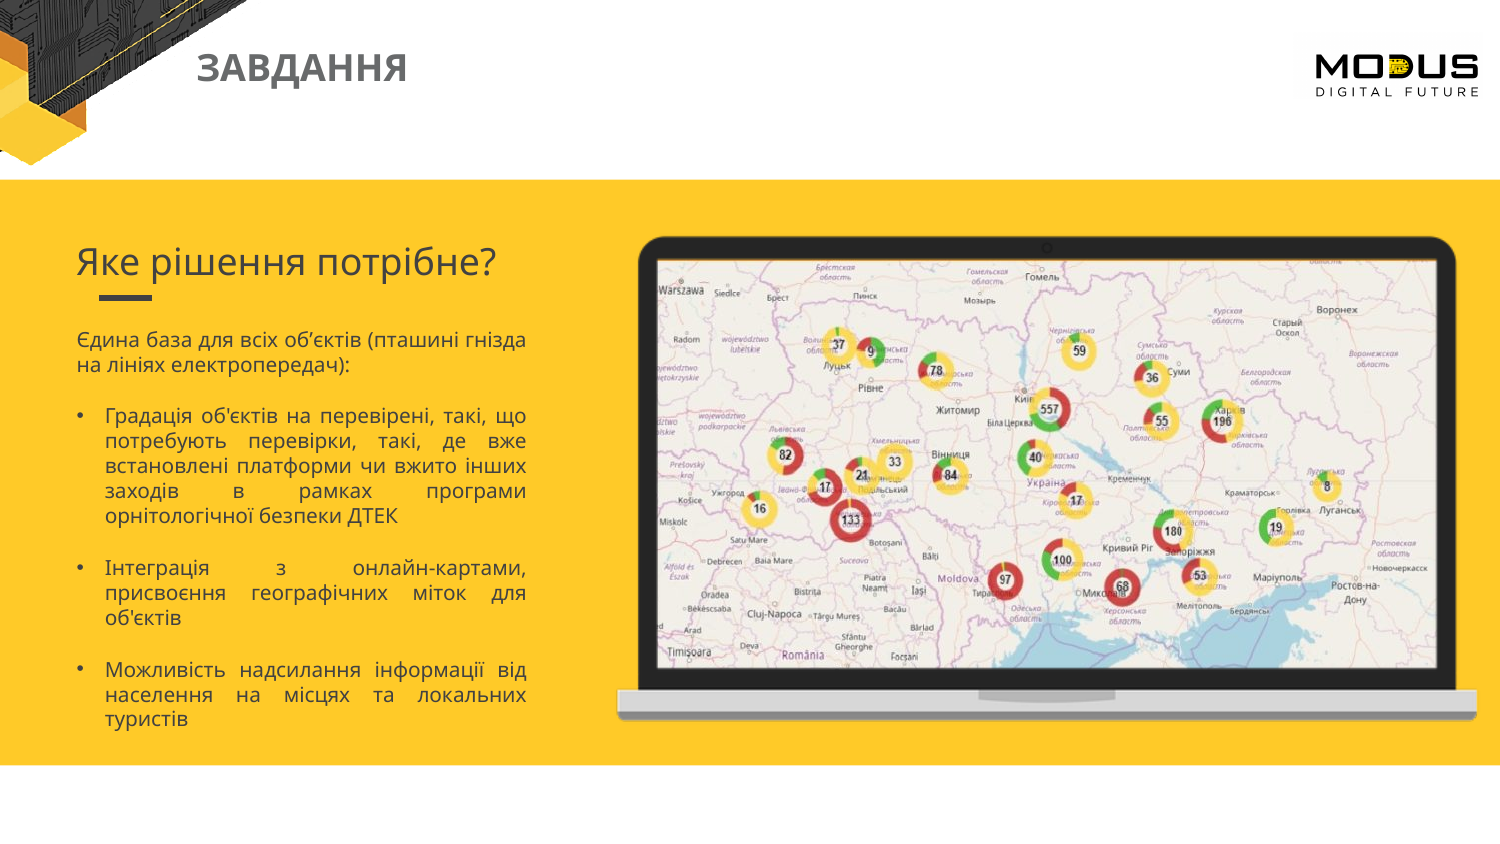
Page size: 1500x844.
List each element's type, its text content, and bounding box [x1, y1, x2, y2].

text_box [99, 296, 153, 300]
text_box Яке рішення потрібне? [64, 232, 508, 289]
picture [1329, 32, 1483, 99]
picture [596, 232, 1499, 740]
text_box [0, 177, 1500, 768]
text_box Єдина база для всіх об’єктів (пташині гнізда на лініях електропередач): Градація об'єктів на перевірені, такі, що потребують перевірки, такі, де вже встановлені платформи чи вжито інших заходів в рамках програми орнітологічної безпеки ДТЕК Інтеграція з онлайн-картами, присвоєння географічних міток для об'єктів Можливість надсилання інформації від населення на місцях та локальних туристів [76, 326, 527, 451]
picture [0, 0, 1117, 177]
title ЗАВДАННЯ [171, 0, 1329, 137]
